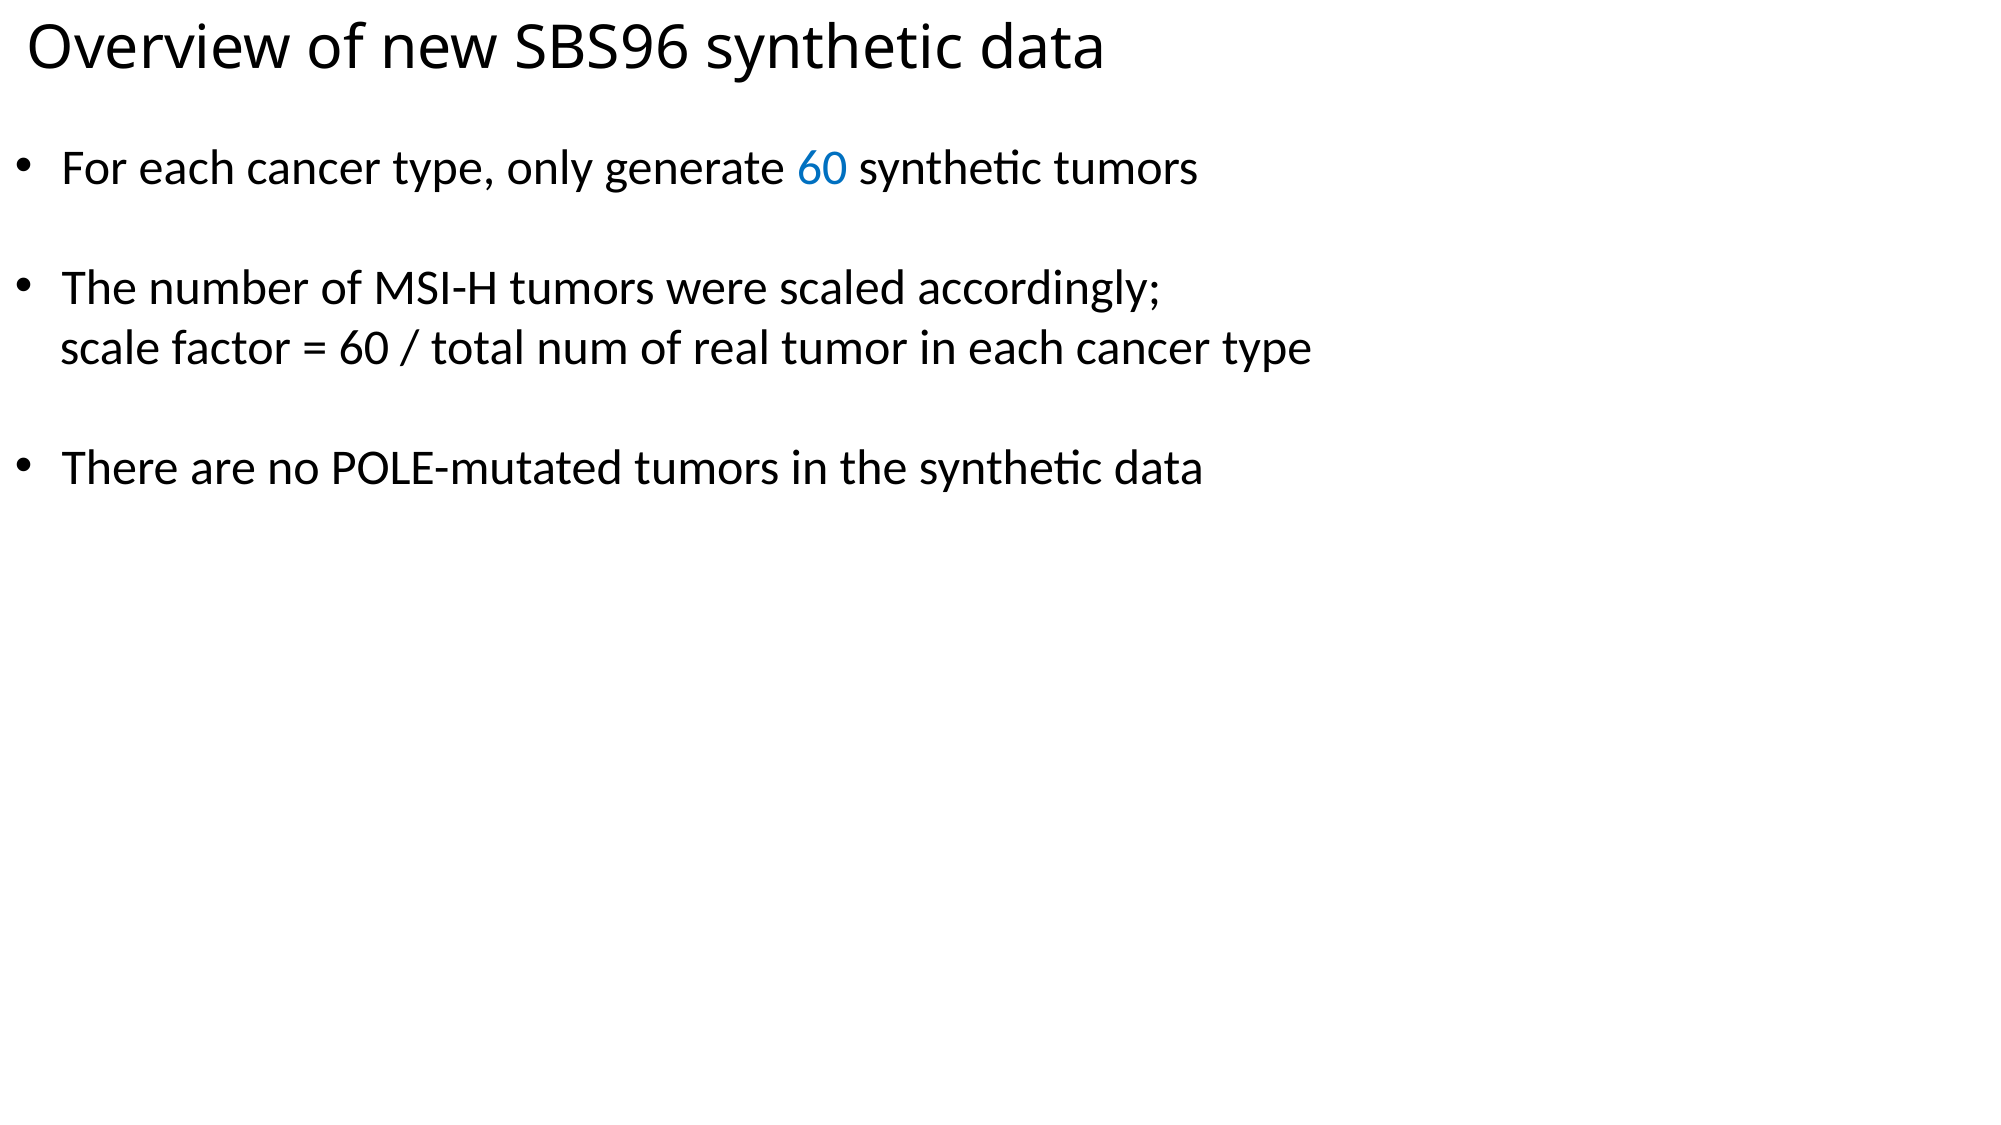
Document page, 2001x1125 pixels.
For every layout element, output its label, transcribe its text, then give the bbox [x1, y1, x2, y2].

title Overview of new SBS96 synthetic data [11, 8, 1954, 90]
text_box For each cancer type, only generate 60 synthetic tumors The number of MSI-H tumors were scaled accordingly; scale factor = 60 / total num of real tumor in each cancer type There are no POLE-mutated tumors in the synthetic data [0, 126, 1909, 502]
